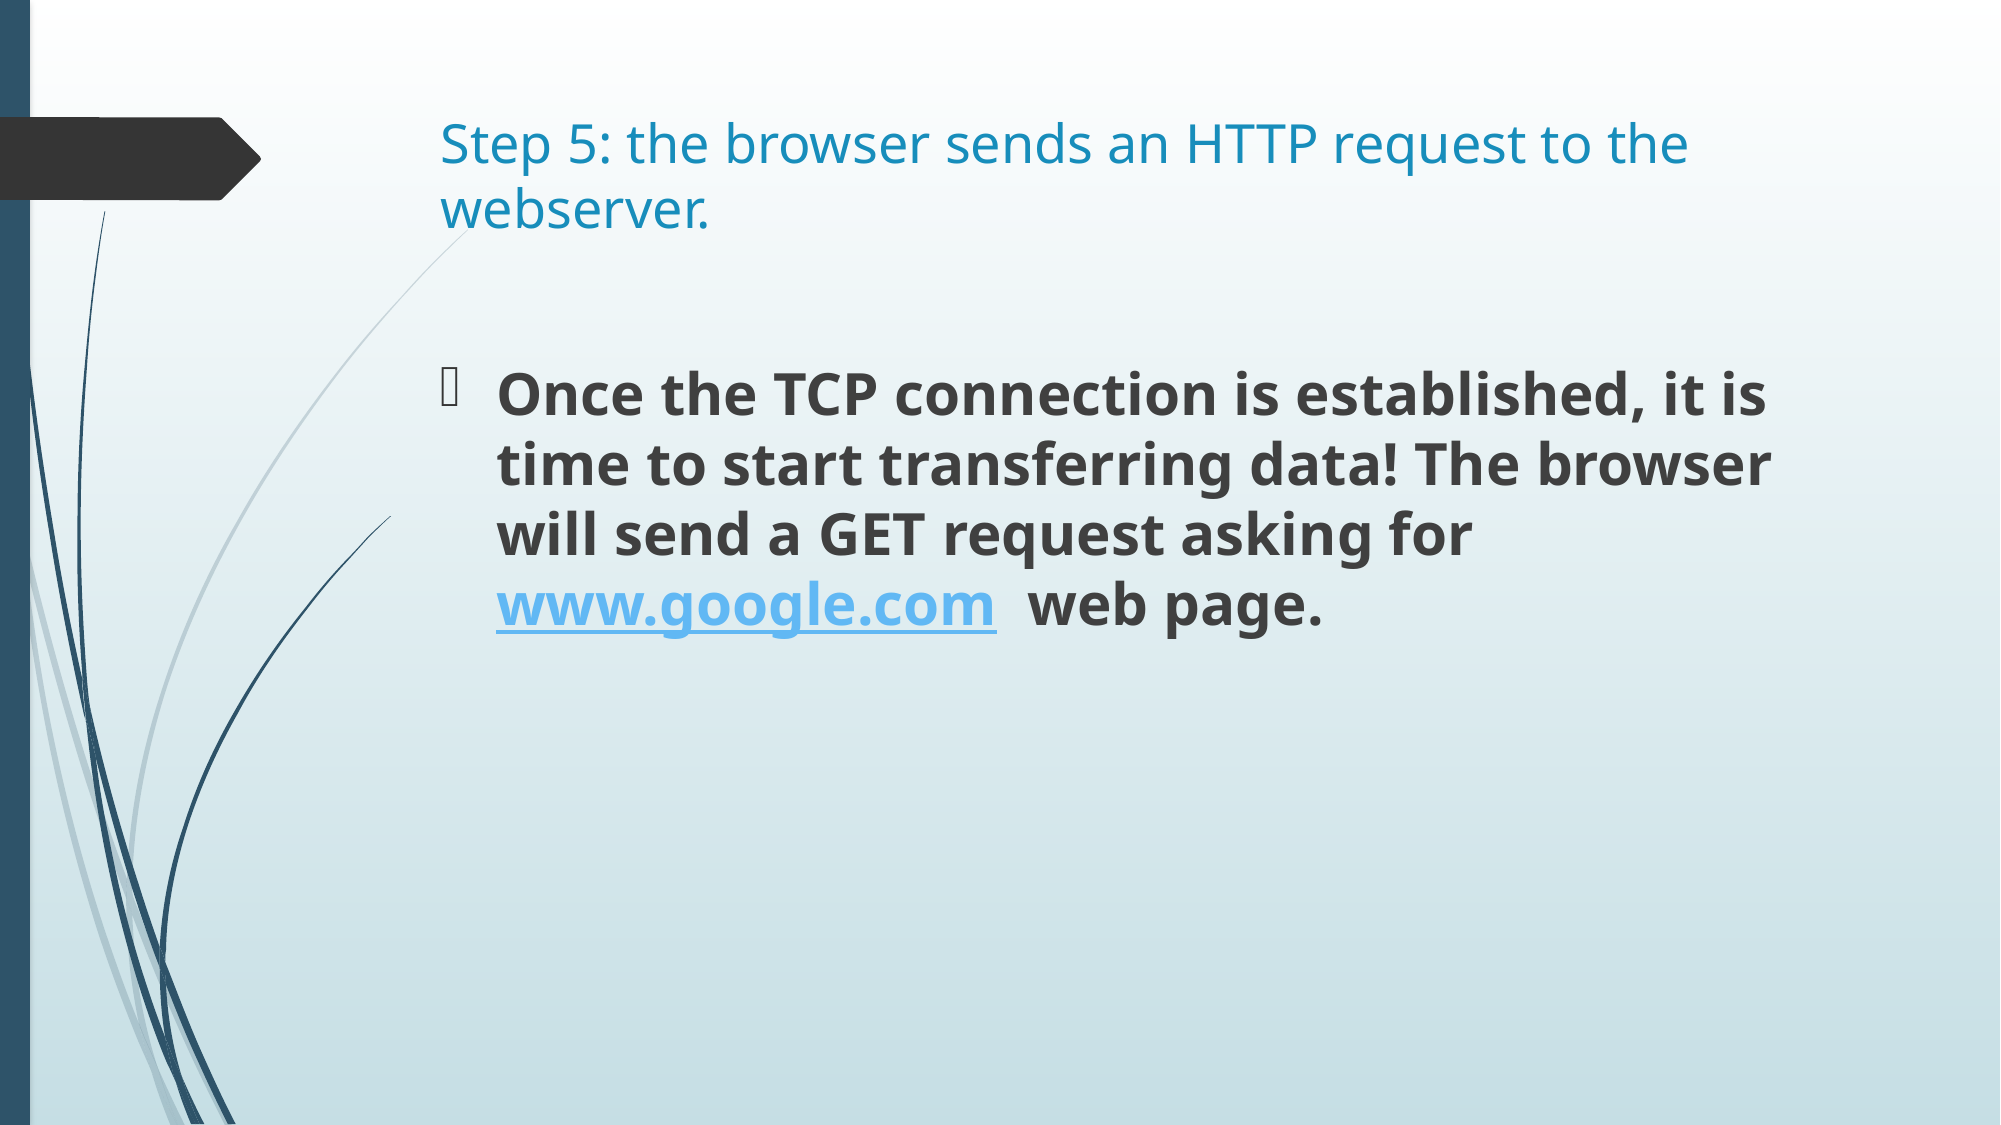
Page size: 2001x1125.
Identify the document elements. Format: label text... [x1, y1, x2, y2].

list Once the TCP connection is established, it is time to start transferring data! The browser will send a GET request asking for www.google.com web page. [424, 350, 1888, 970]
title Step 5: the browser sends an HTTP request to the webserver. [425, 102, 1888, 313]
